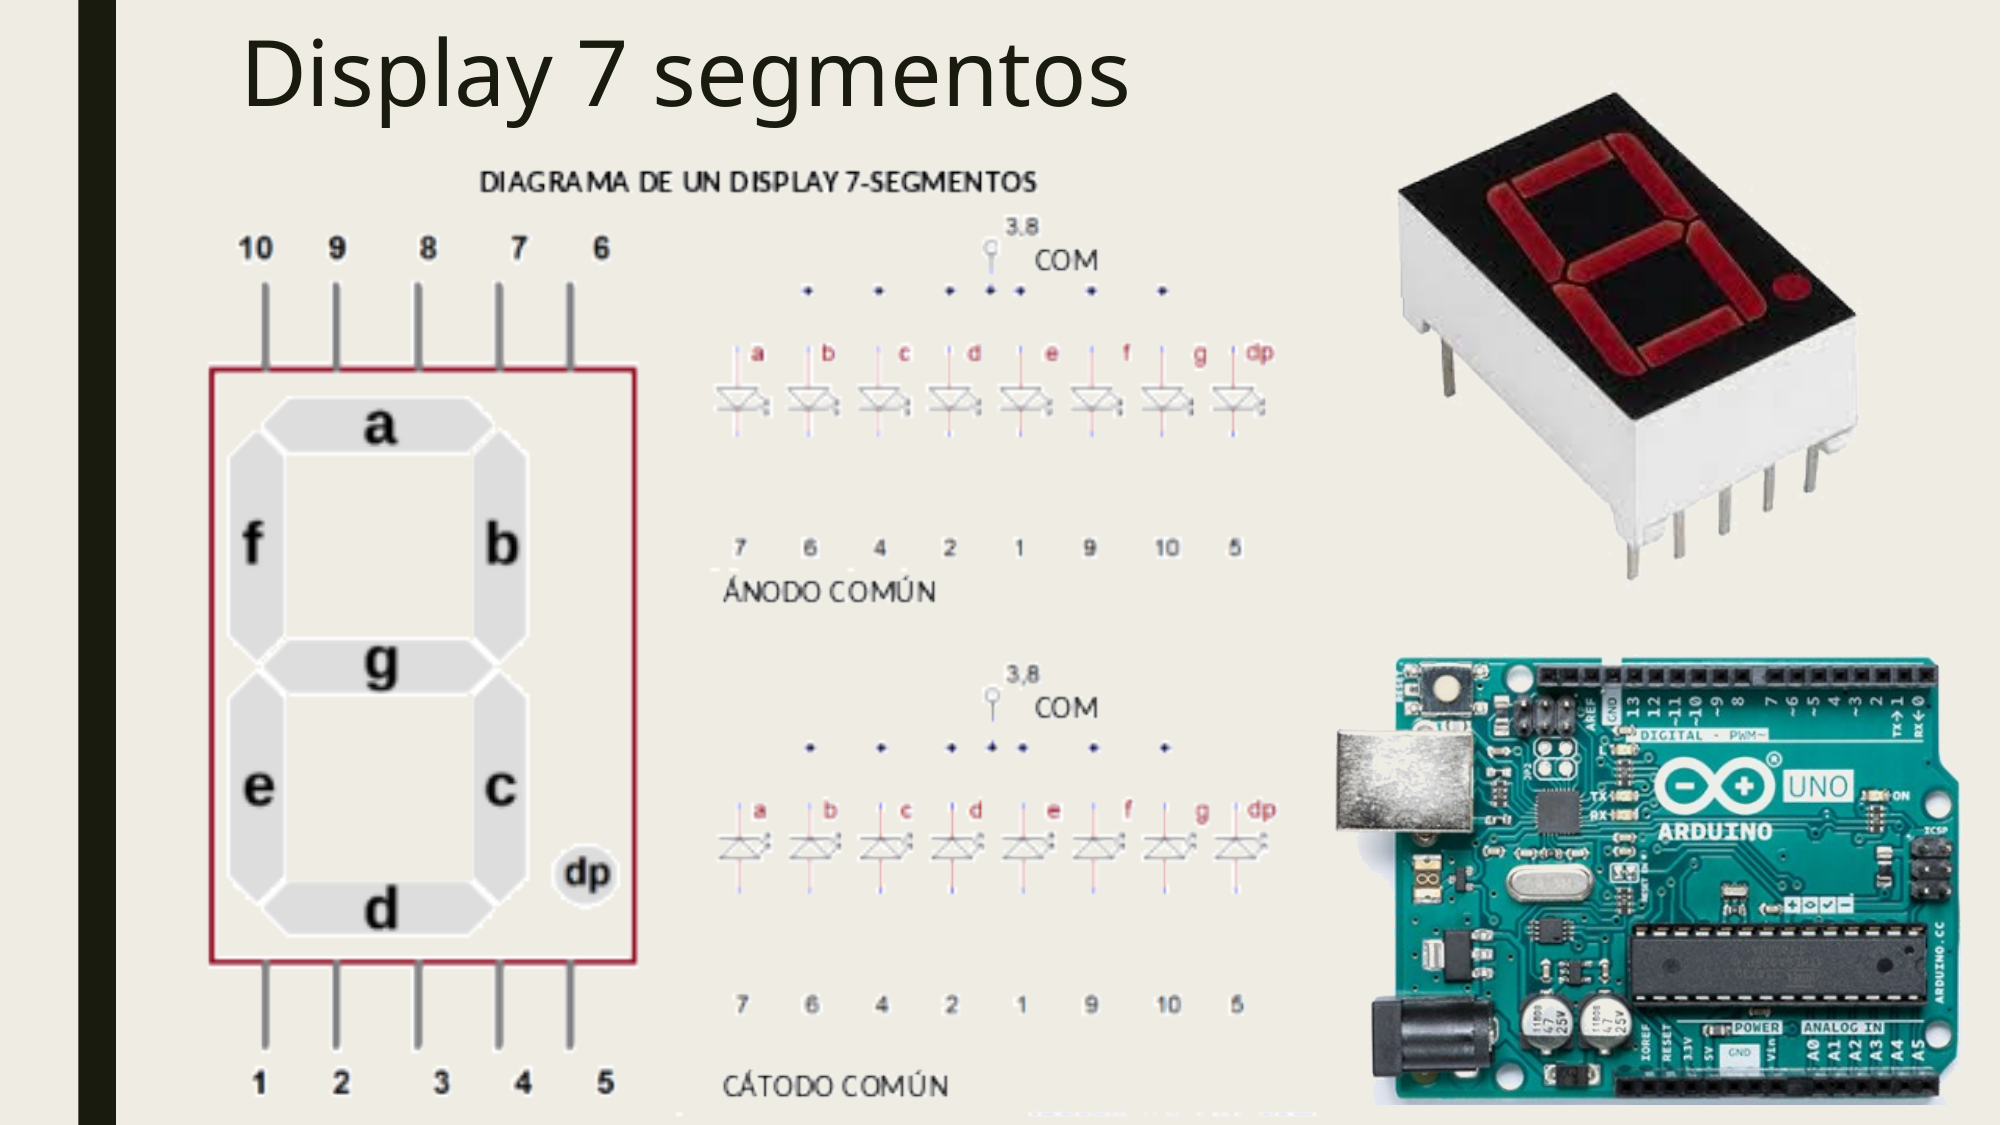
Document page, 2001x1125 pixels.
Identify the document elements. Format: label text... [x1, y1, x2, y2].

title Display 7 segmentos [225, 20, 1800, 265]
picture [159, 128, 1966, 1125]
picture [1371, 79, 1886, 594]
